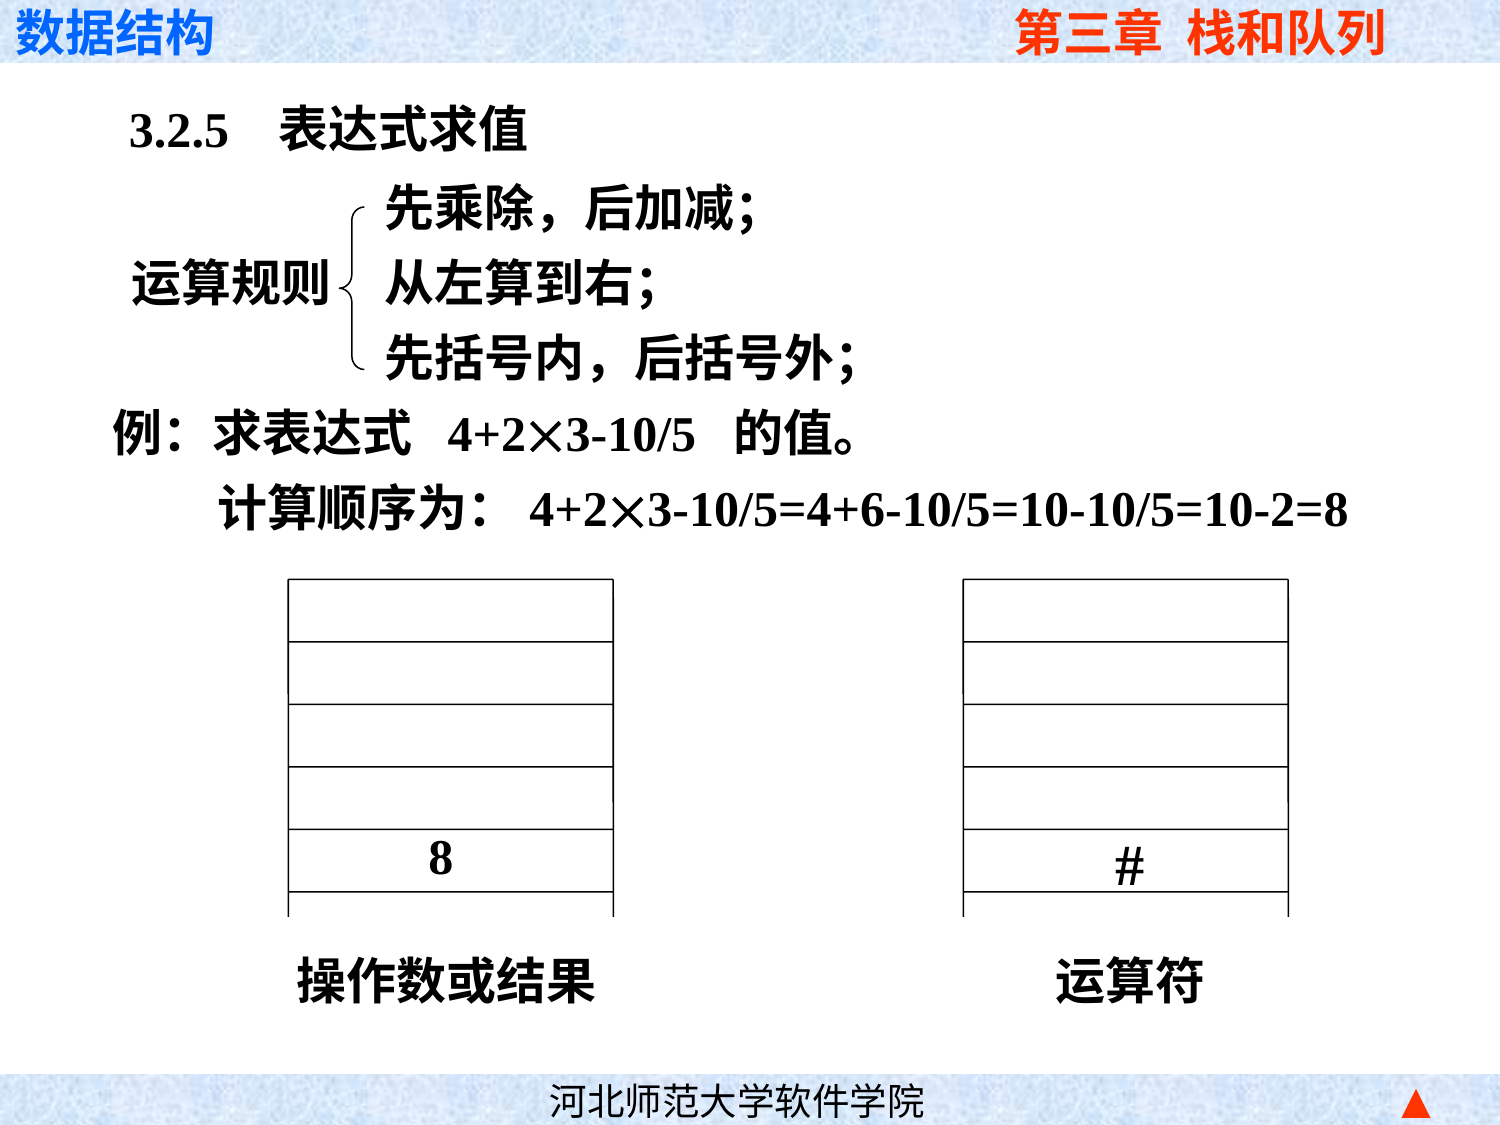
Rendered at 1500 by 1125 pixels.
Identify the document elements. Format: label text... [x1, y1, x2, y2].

text_box 先括号内，后括号外； [369, 319, 922, 395]
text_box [963, 579, 1289, 918]
text_box [339, 206, 365, 370]
text_box 先乘除，后加减； [369, 169, 822, 245]
picture [0, 0, 1500, 63]
text_box 运算符 [1040, 941, 1232, 1017]
text_box ▲ [1376, 1096, 1456, 1125]
text_box 计算顺序为：4+23-10/5=4+6-10/5=10-10/5=10-2=8 [100, 469, 1402, 545]
picture [0, 1074, 1500, 1125]
text_box 3.2.5 表达式求值 [114, 90, 566, 165]
text_box 操作数或结果 [282, 941, 624, 1017]
text_box 从左算到右； [369, 244, 722, 319]
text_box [288, 579, 614, 918]
text_box 运算规则 [116, 244, 351, 320]
text_box 例：求表达式 4+23-10/5 的值。 [98, 393, 910, 469]
